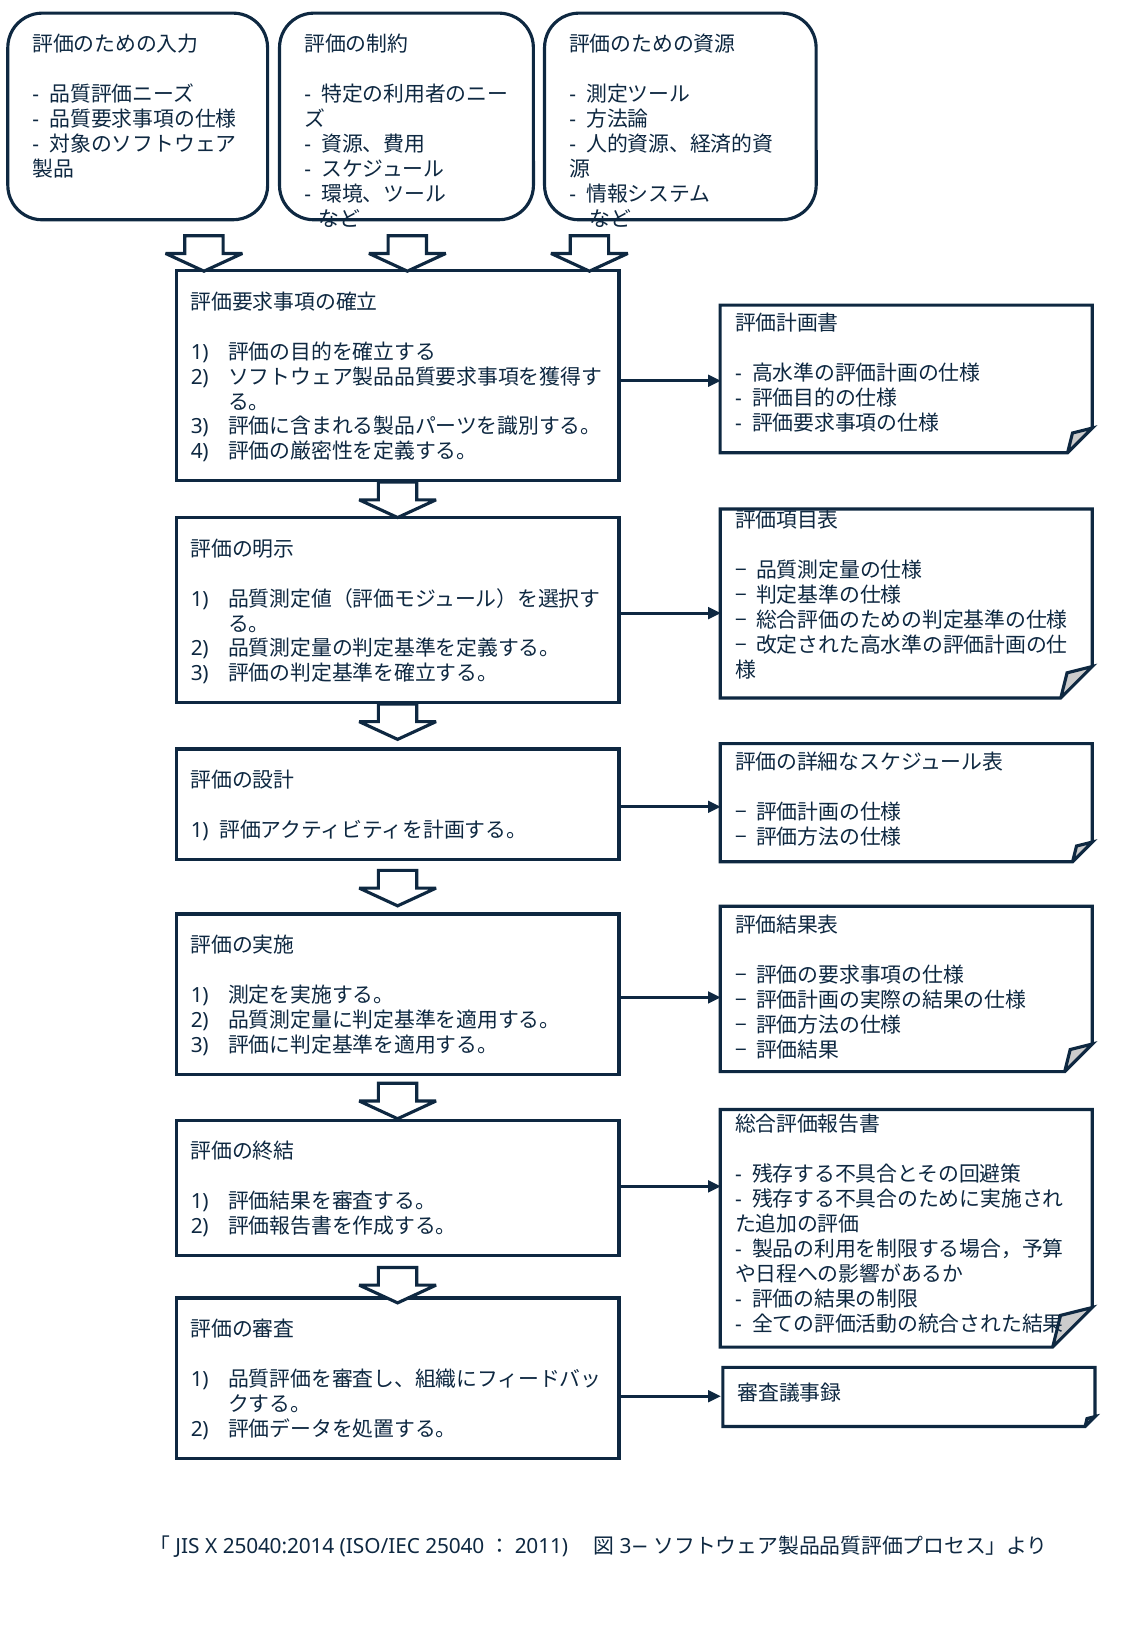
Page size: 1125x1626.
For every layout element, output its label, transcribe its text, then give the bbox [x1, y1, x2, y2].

text_box 「JIS X 25040:2014 (ISO/IEC 25040：2011) 図3−ソフトウェア製品品質評価プロセス」より [134, 1525, 1067, 1565]
text_box 評価要求事項の確立 評価の目的を確立する ソフトウェア製品品質要求事項を獲得する。 評価に含まれる製品パーツを識別する。 評価の厳密性を定義する。 [175, 269, 621, 482]
text_box 評価の実施 測定を実施する。 品質測定量に判定基準を適用する。 評価に判定基準を適用する。 [175, 912, 621, 1076]
text_box 評価結果表 − 評価の要求事項の仕様 − 評価計画の実際の結果の仕様 − 評価方法の仕様 − 評価結果 [718, 904, 1098, 1074]
text_box 評価の明示 品質測定値（評価モジュール）を選択する。 品質測定量の判定基準を定義する。 評価の判定基準を確立する。 [175, 516, 621, 704]
text_box 評価の終結 評価結果を審査する。 評価報告書を作成する。 [175, 1119, 621, 1257]
text_box 評価の設計 1) 評価アクティビティを計画する。 [175, 747, 621, 861]
text_box 評価の制約 - 特定の利用者のニーズ - 資源、費用 - スケジュール - 環境、ツール など [277, 11, 536, 222]
text_box 評価計画書 - 高水準の評価計画の仕様 - 評価目的の仕様 - 評価要求事項の仕様 [718, 303, 1098, 455]
text_box [368, 234, 447, 273]
text_box [358, 868, 437, 908]
text_box 審査議事録 [721, 1365, 1101, 1429]
text_box 評価の審査 品質評価を審査し、組織にフィードバックする。 評価データを処置する。 [175, 1296, 621, 1460]
text_box [358, 1081, 437, 1121]
text_box 評価のための資源 - 測定ツール - 方法論 - 人的資源、経済的資源 - 情報システム など [542, 11, 818, 222]
text_box [358, 480, 437, 520]
text_box [164, 234, 244, 273]
text_box 評価の詳細なスケジュール表 − 評価計画の仕様 − 評価方法の仕様 [718, 742, 1098, 864]
text_box [550, 234, 629, 273]
text_box 評価のための入力 - 品質評価ニーズ - 品質要求事項の仕様 - 対象のソフトウェア製品 [6, 11, 270, 222]
text_box 評価項目表 − 品質測定量の仕様 − 判定基準の仕様 − 総合評価のための判定基準の仕様 − 改定された高水準の評価計画の仕様 [718, 507, 1098, 700]
text_box 総合評価報告書 - 残存する不具合とその回避策 - 残存する不具合のために実施された追加の評価 - 製品の利用を制限する場合，予算や日程への影響があるか - 評価の結果の制限 - 全ての評価活動の統合された結果 [718, 1107, 1098, 1349]
text_box [358, 702, 437, 742]
text_box [358, 1265, 437, 1305]
